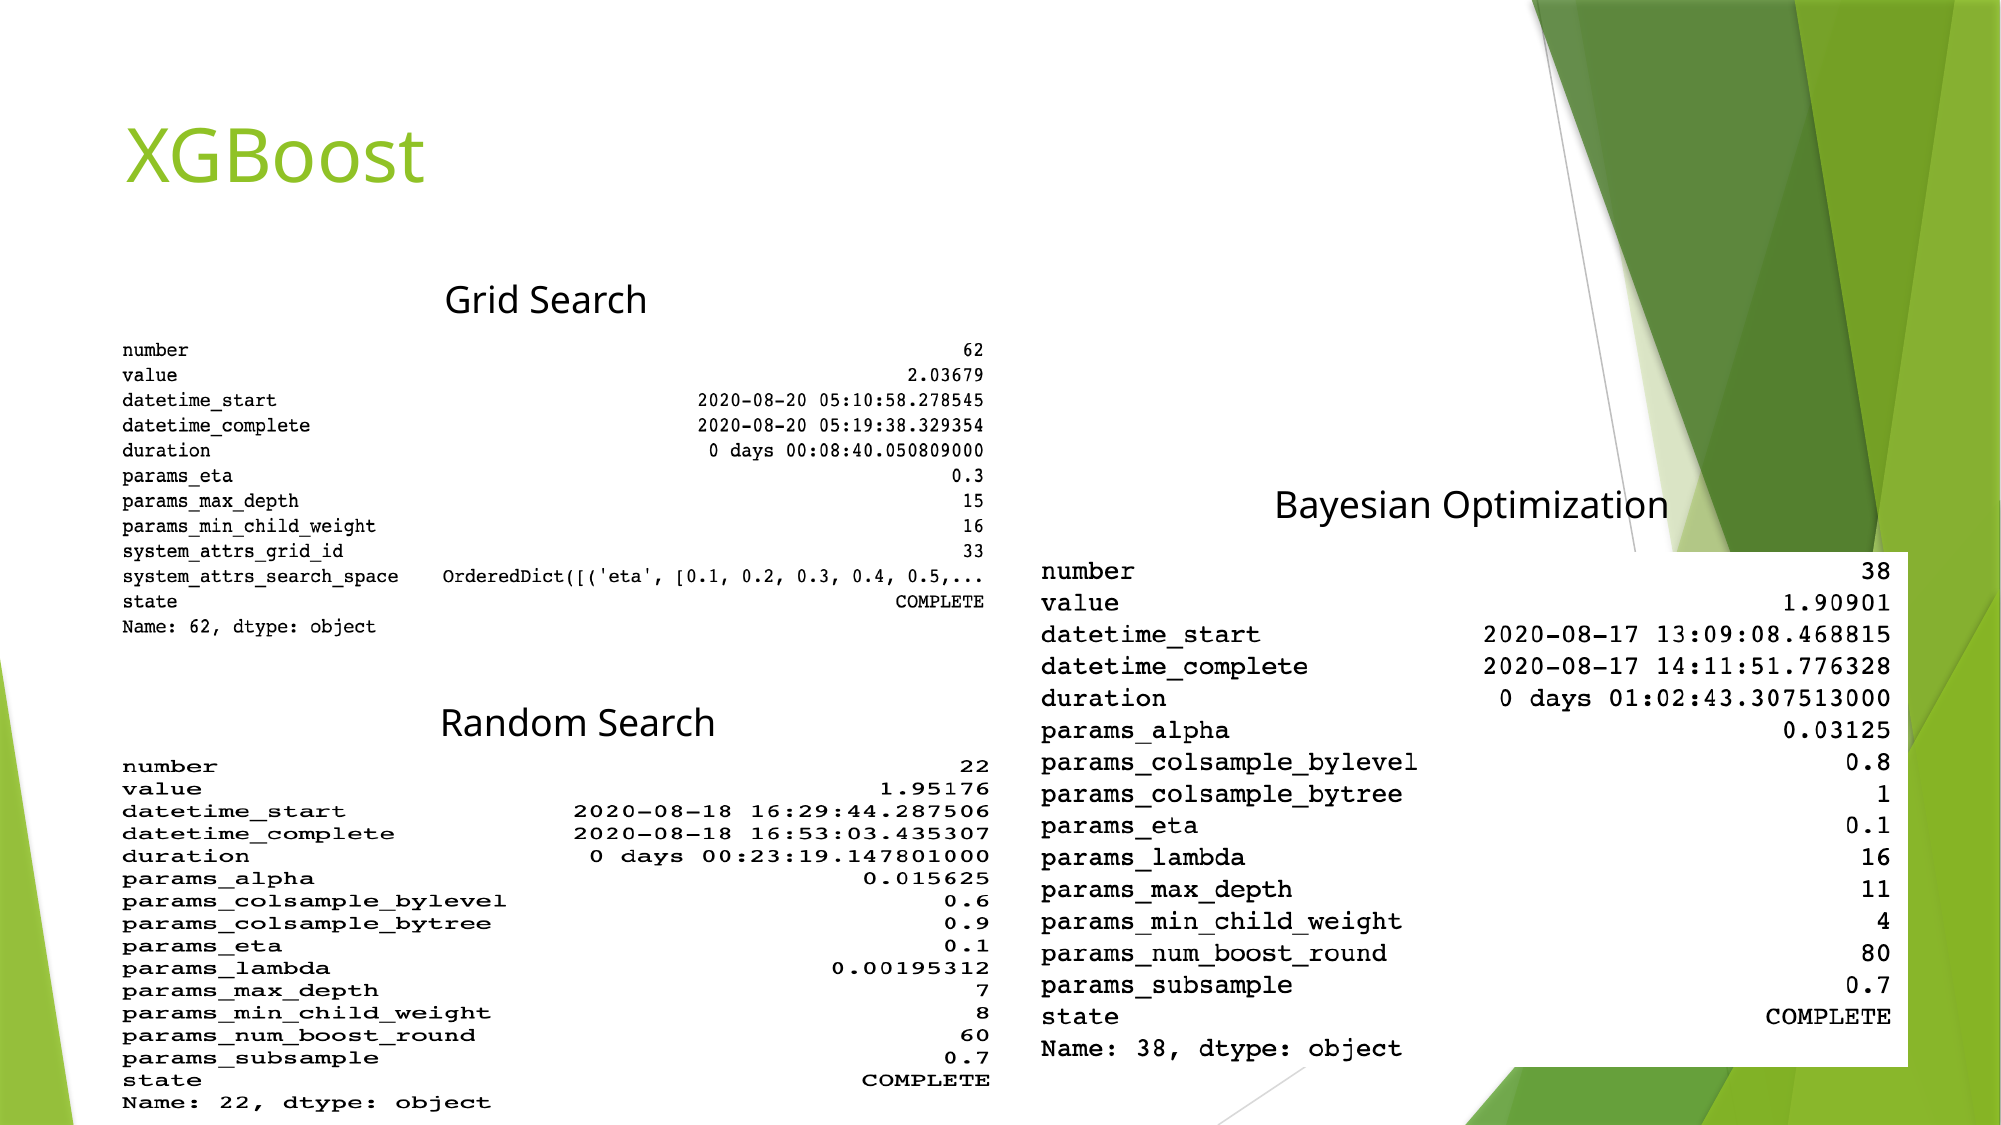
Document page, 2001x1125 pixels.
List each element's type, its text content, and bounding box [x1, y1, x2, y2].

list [119, 329, 991, 651]
text_box Random Search [425, 691, 732, 750]
picture [1036, 551, 1908, 1068]
picture [110, 751, 1019, 1125]
text_box Bayesian Optimization [1259, 473, 1685, 534]
title XGBoost [111, 99, 1522, 317]
text_box Grid Search [429, 269, 664, 328]
